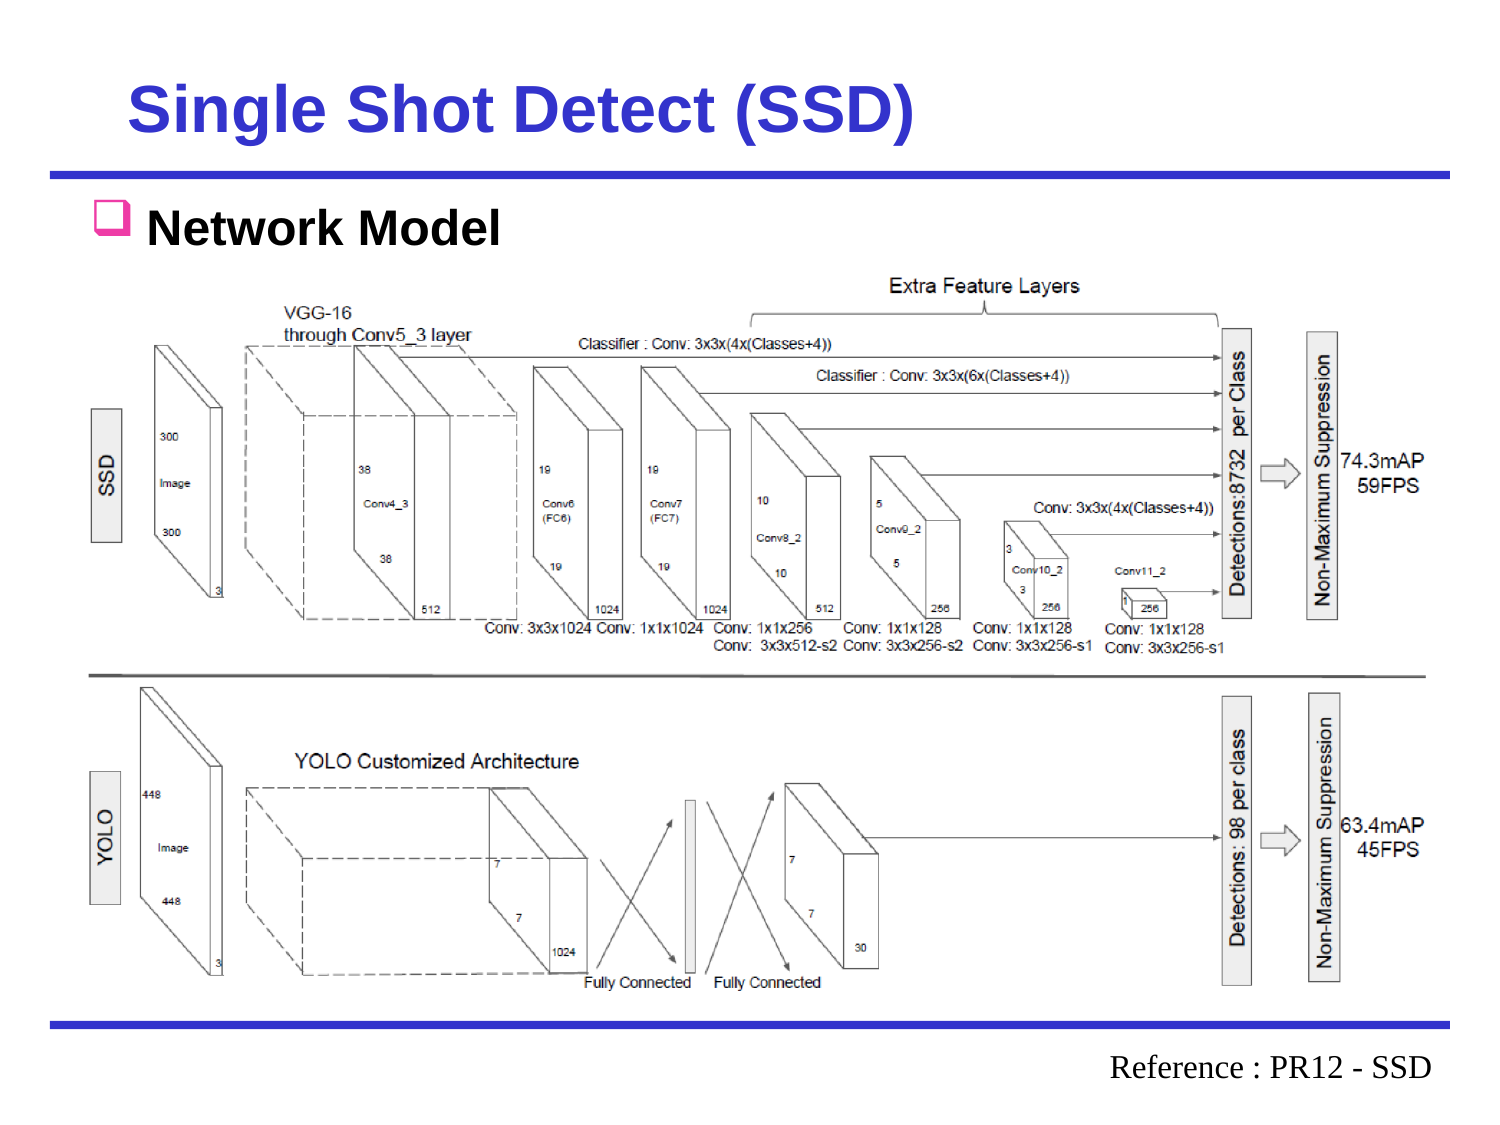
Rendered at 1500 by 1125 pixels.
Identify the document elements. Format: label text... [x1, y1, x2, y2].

text_box Reference : PR12 - SSD [1094, 1037, 1448, 1093]
picture [88, 260, 1438, 1003]
list Network Model [74, 187, 1426, 1001]
title Single Shot Detect (SSD) [112, 62, 1388, 151]
